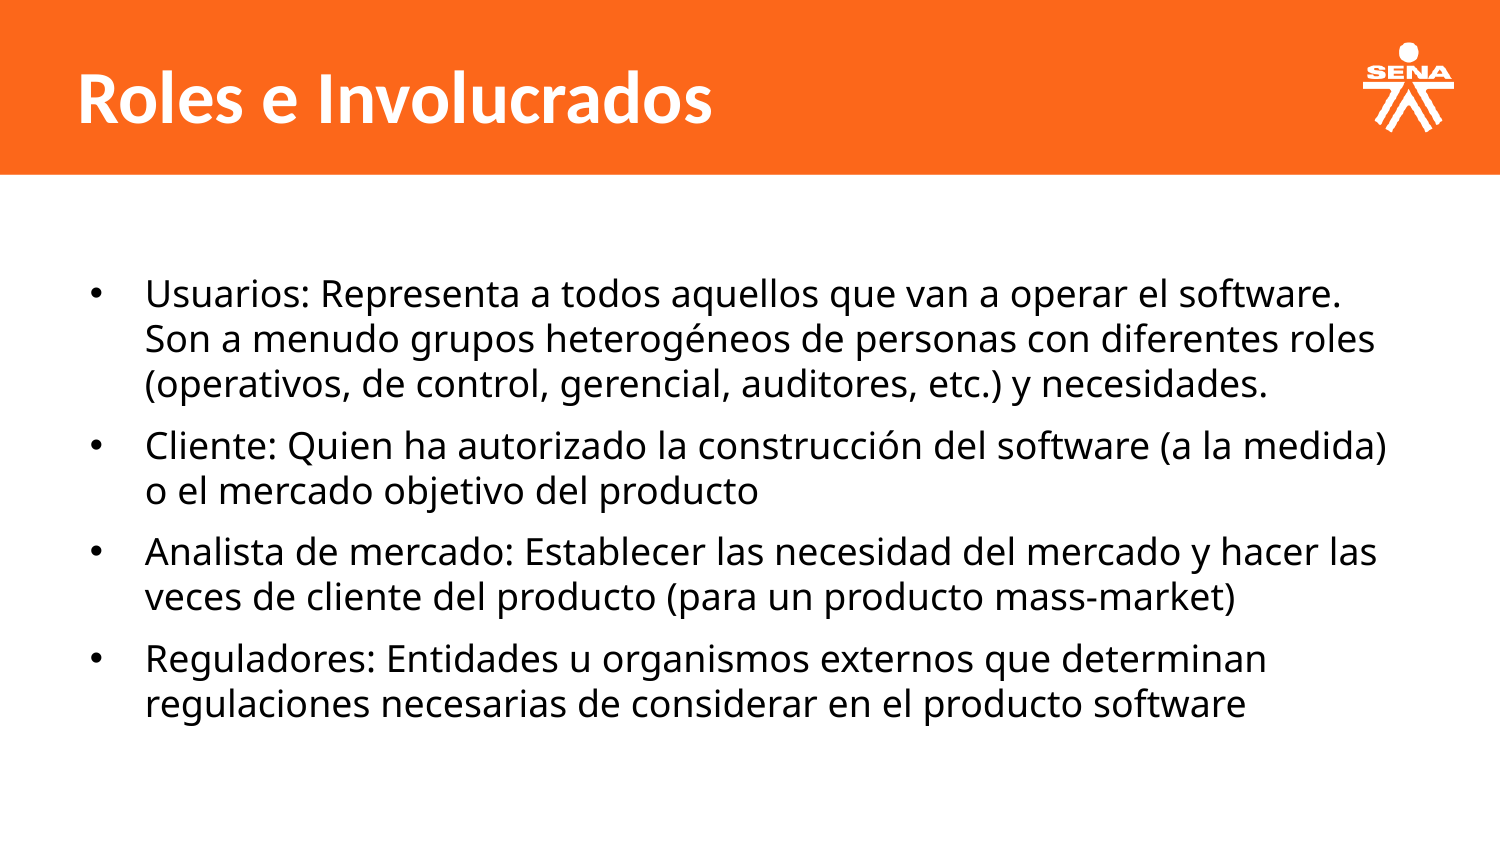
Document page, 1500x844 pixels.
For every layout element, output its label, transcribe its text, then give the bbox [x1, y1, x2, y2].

text_box Usuarios: Representa a todos aquellos que van a operar el software. Son a menudo grupos heterogéneos de personas con diferentes roles (operativos, de control, gerencial, auditores, etc.) y necesidades. Cliente: Quien ha autorizado la construcción del software (a la medida) o el mercado objetivo del producto Analista de mercado: Establecer las necesidad del mercado y hacer las veces de cliente del producto (para un producto mass-market) Reguladores: Entidades u organismos externos que determinan regulaciones necesarias de considerar en el producto software [74, 262, 1425, 844]
picture [0, 0, 1500, 844]
text_box Roles e Involucrados [62, 40, 1134, 146]
